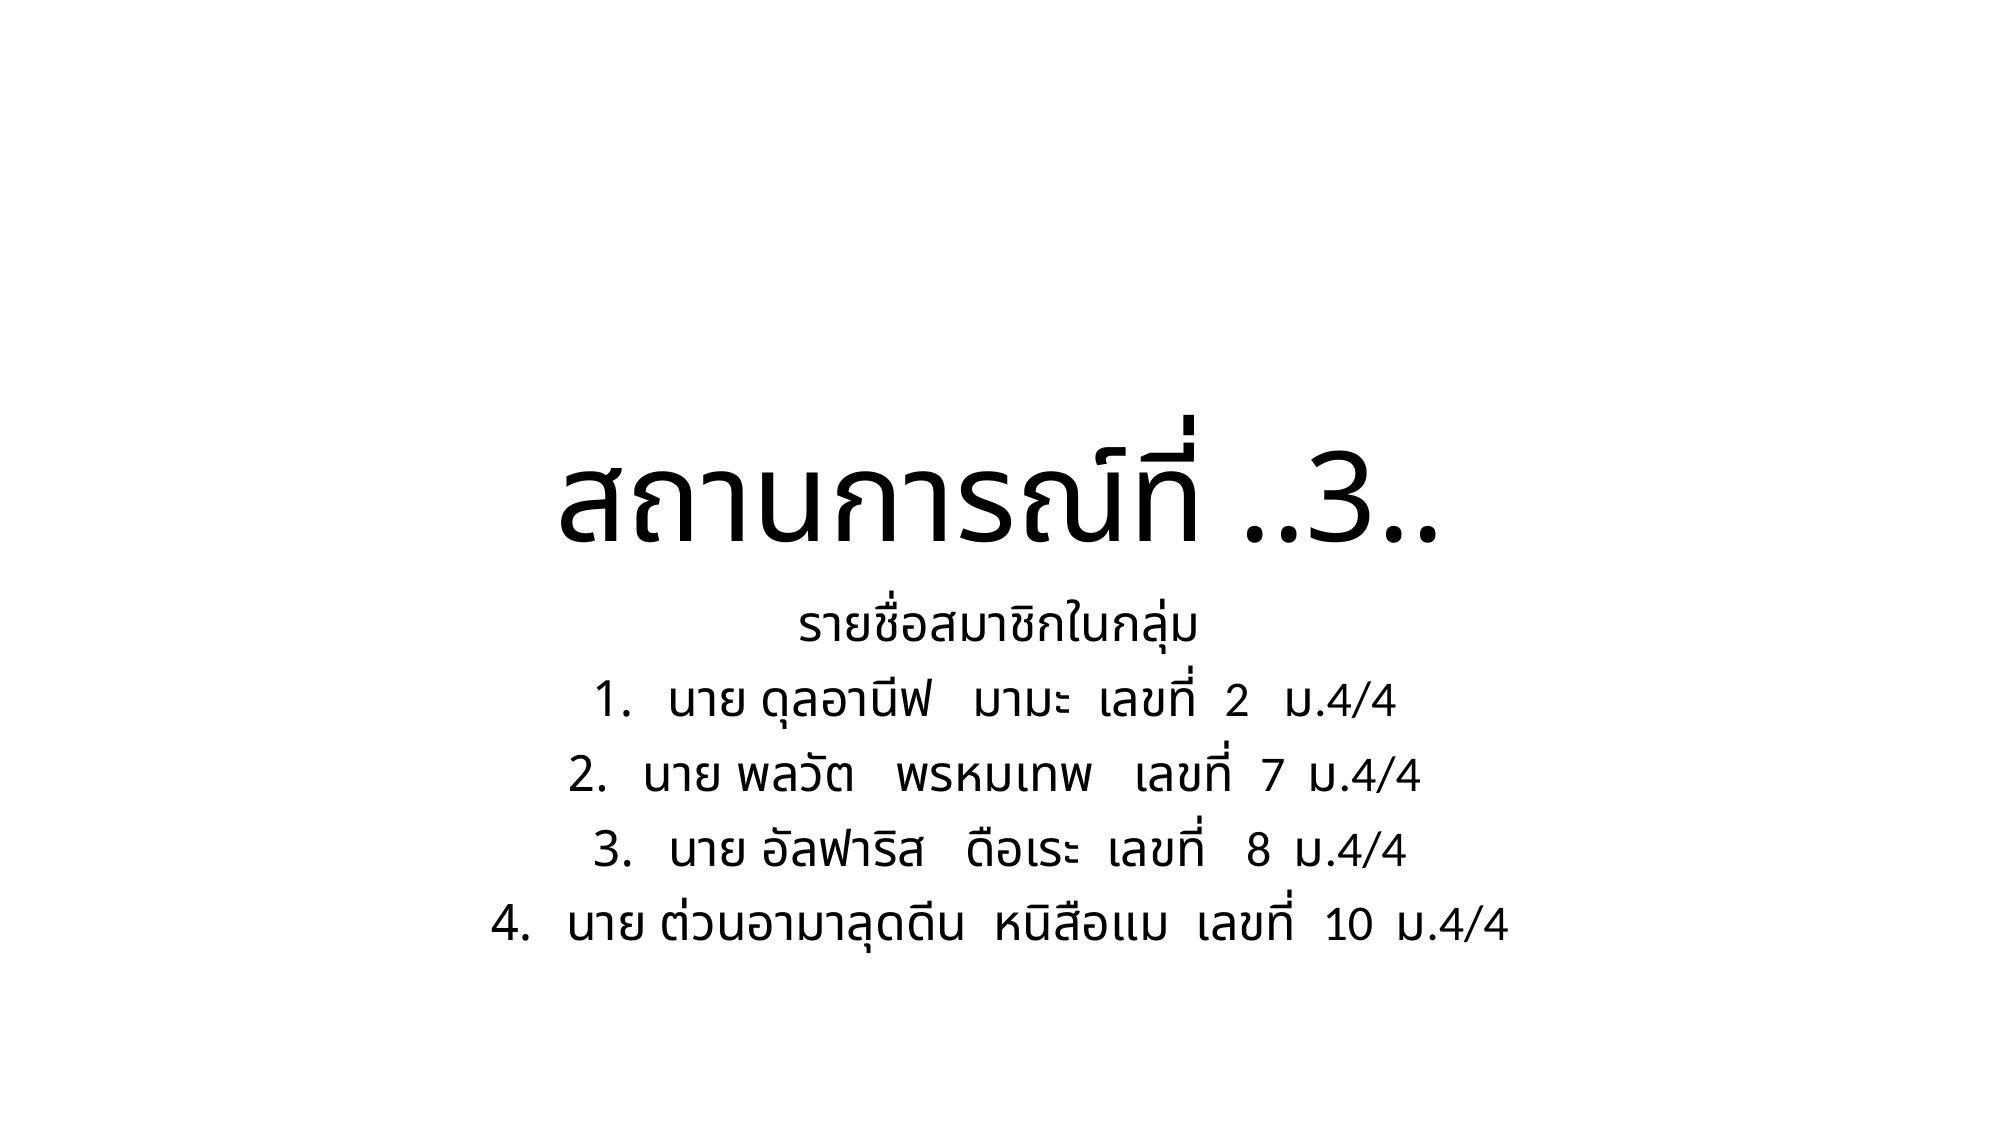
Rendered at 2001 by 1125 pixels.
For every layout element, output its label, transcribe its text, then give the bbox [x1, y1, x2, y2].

title สถานการณ์ที่ ..3.. [249, 184, 1750, 576]
subtitle รายชื่อสมาชิกในกลุ่ม นาย ดุลอานีฟ มามะ เลขที่ 2 ม.4/4 นาย พลวัต พรหมเทพ เลขที่ 7 ม.4/4 นาย อัลฟาริส ดือเระ เลขที่ 8 ม.4/4 นาย ต่วนอามาลุดดีน หนิสือแม เลขที่ 10 ม.4/4 [249, 590, 1750, 961]
